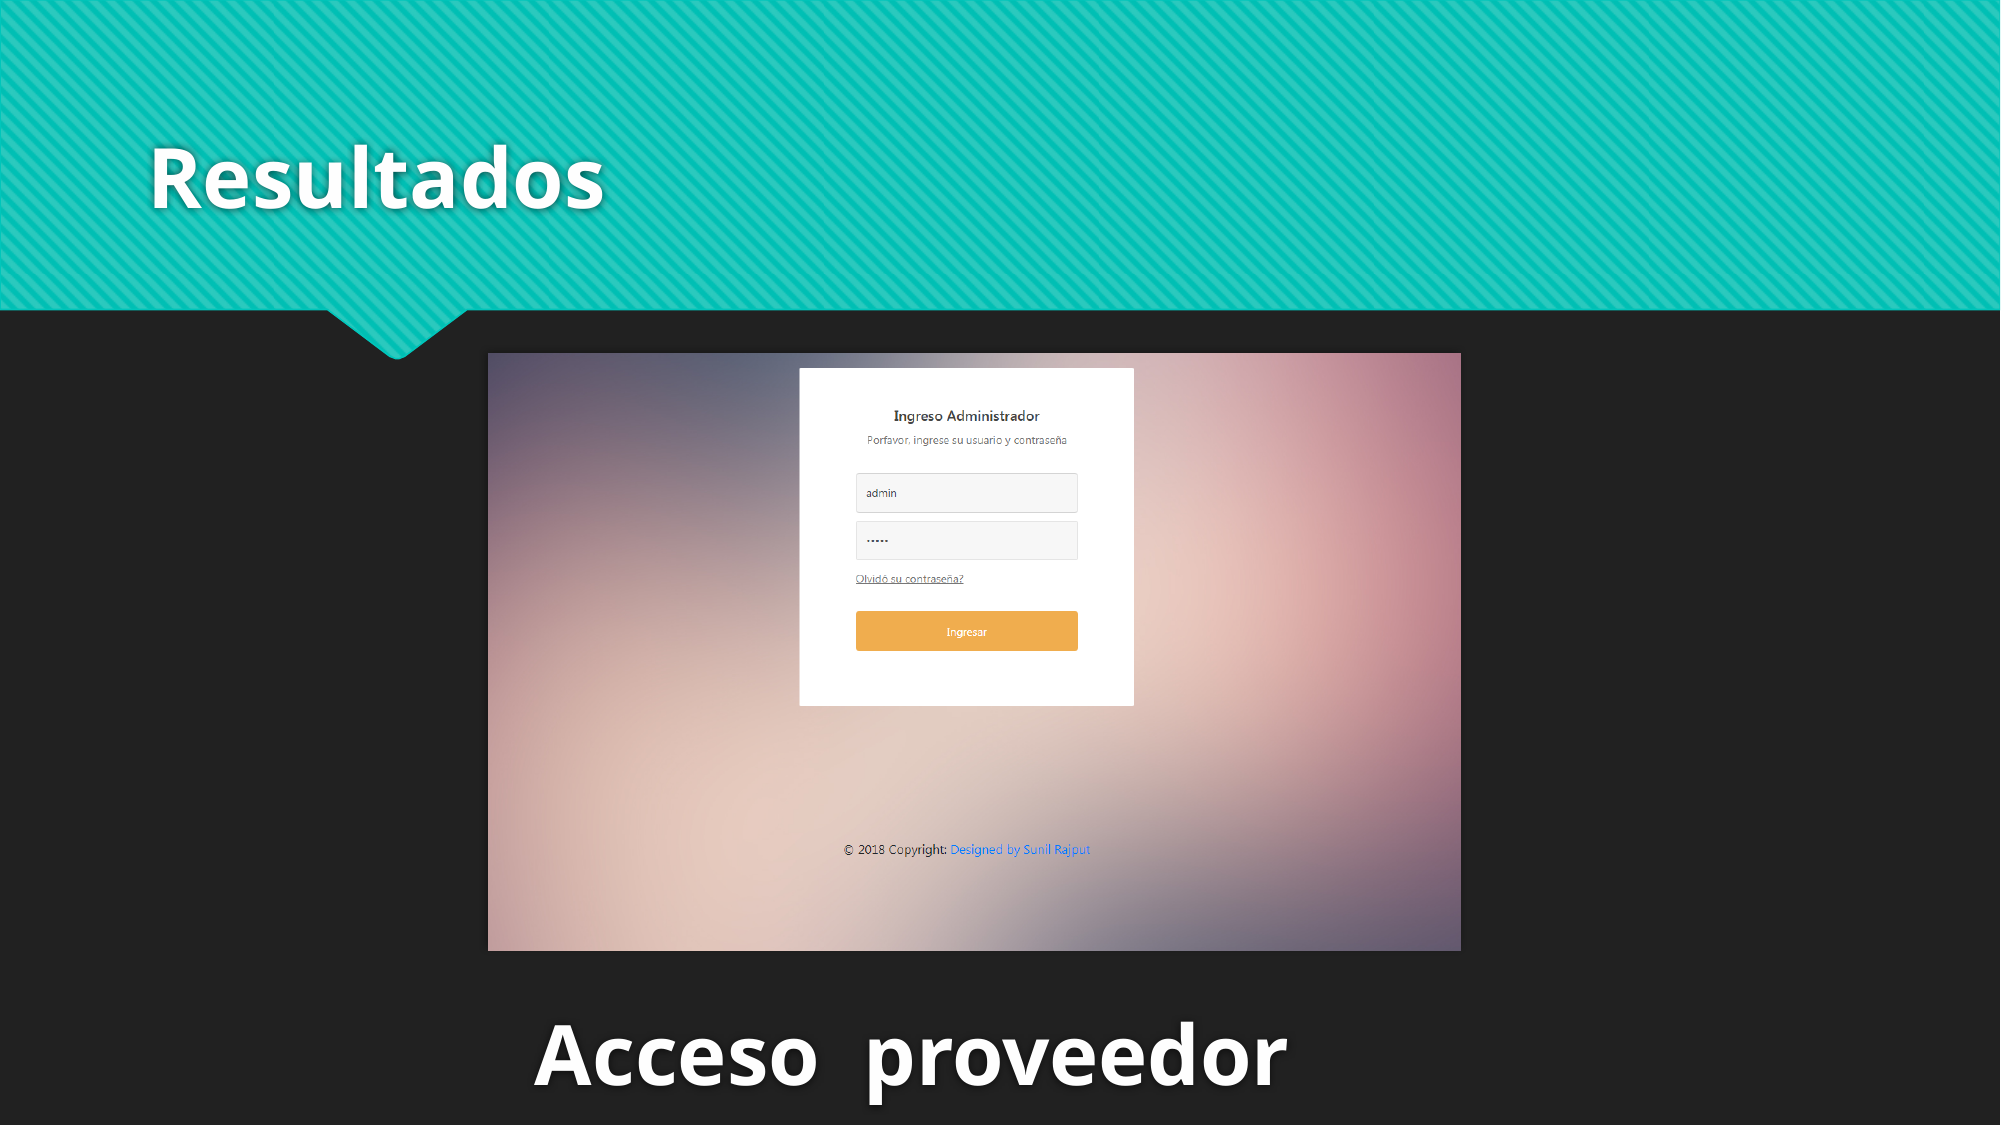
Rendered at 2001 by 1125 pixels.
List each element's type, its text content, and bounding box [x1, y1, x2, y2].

text_box Acceso proveedor [520, 950, 2000, 1110]
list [487, 353, 1461, 951]
title Resultados [132, 73, 1868, 233]
